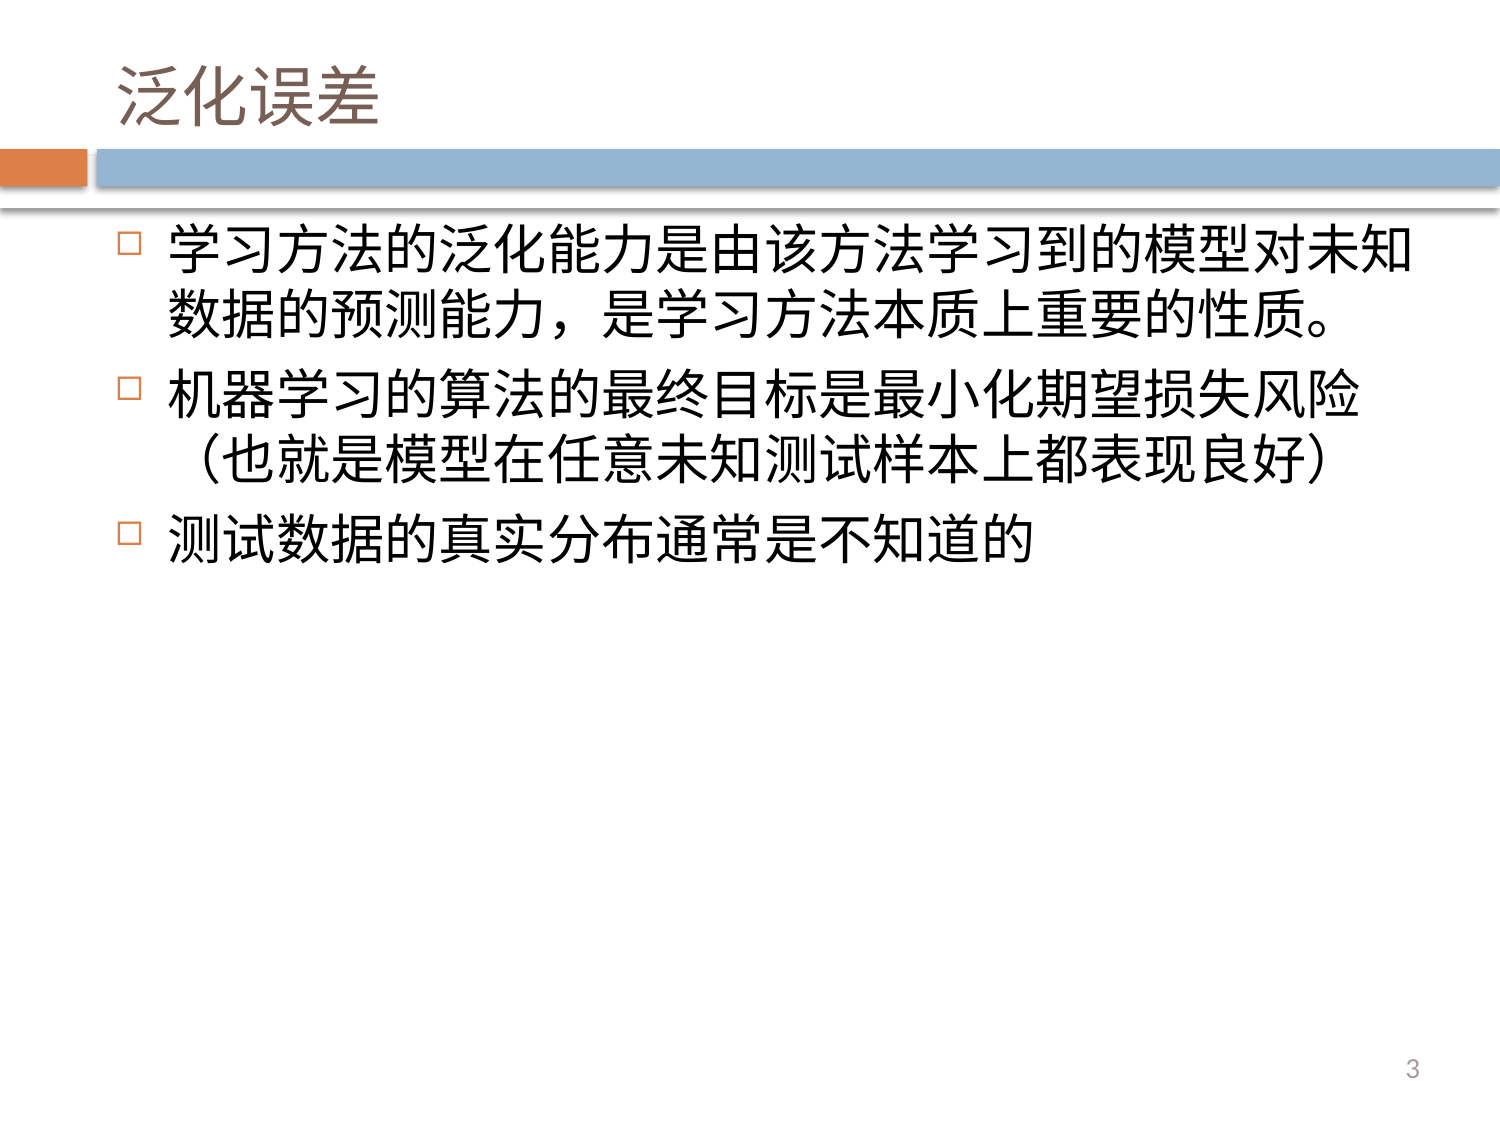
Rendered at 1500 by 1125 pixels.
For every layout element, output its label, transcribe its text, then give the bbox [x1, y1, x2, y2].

slide_number 3 [1316, 1046, 1436, 1087]
list 学习方法的泛化能力是由该方法学习到的模型对未知数据的预测能力，是学习方法本质上重要的性质。 机器学习的算法的最终目标是最小化期望损失风险（也就是模型在任意未知测试样本上都表现良好） 测试数据的真实分布通常是不知道的 [100, 208, 1438, 705]
title 泛化误差 [100, 30, 1438, 143]
